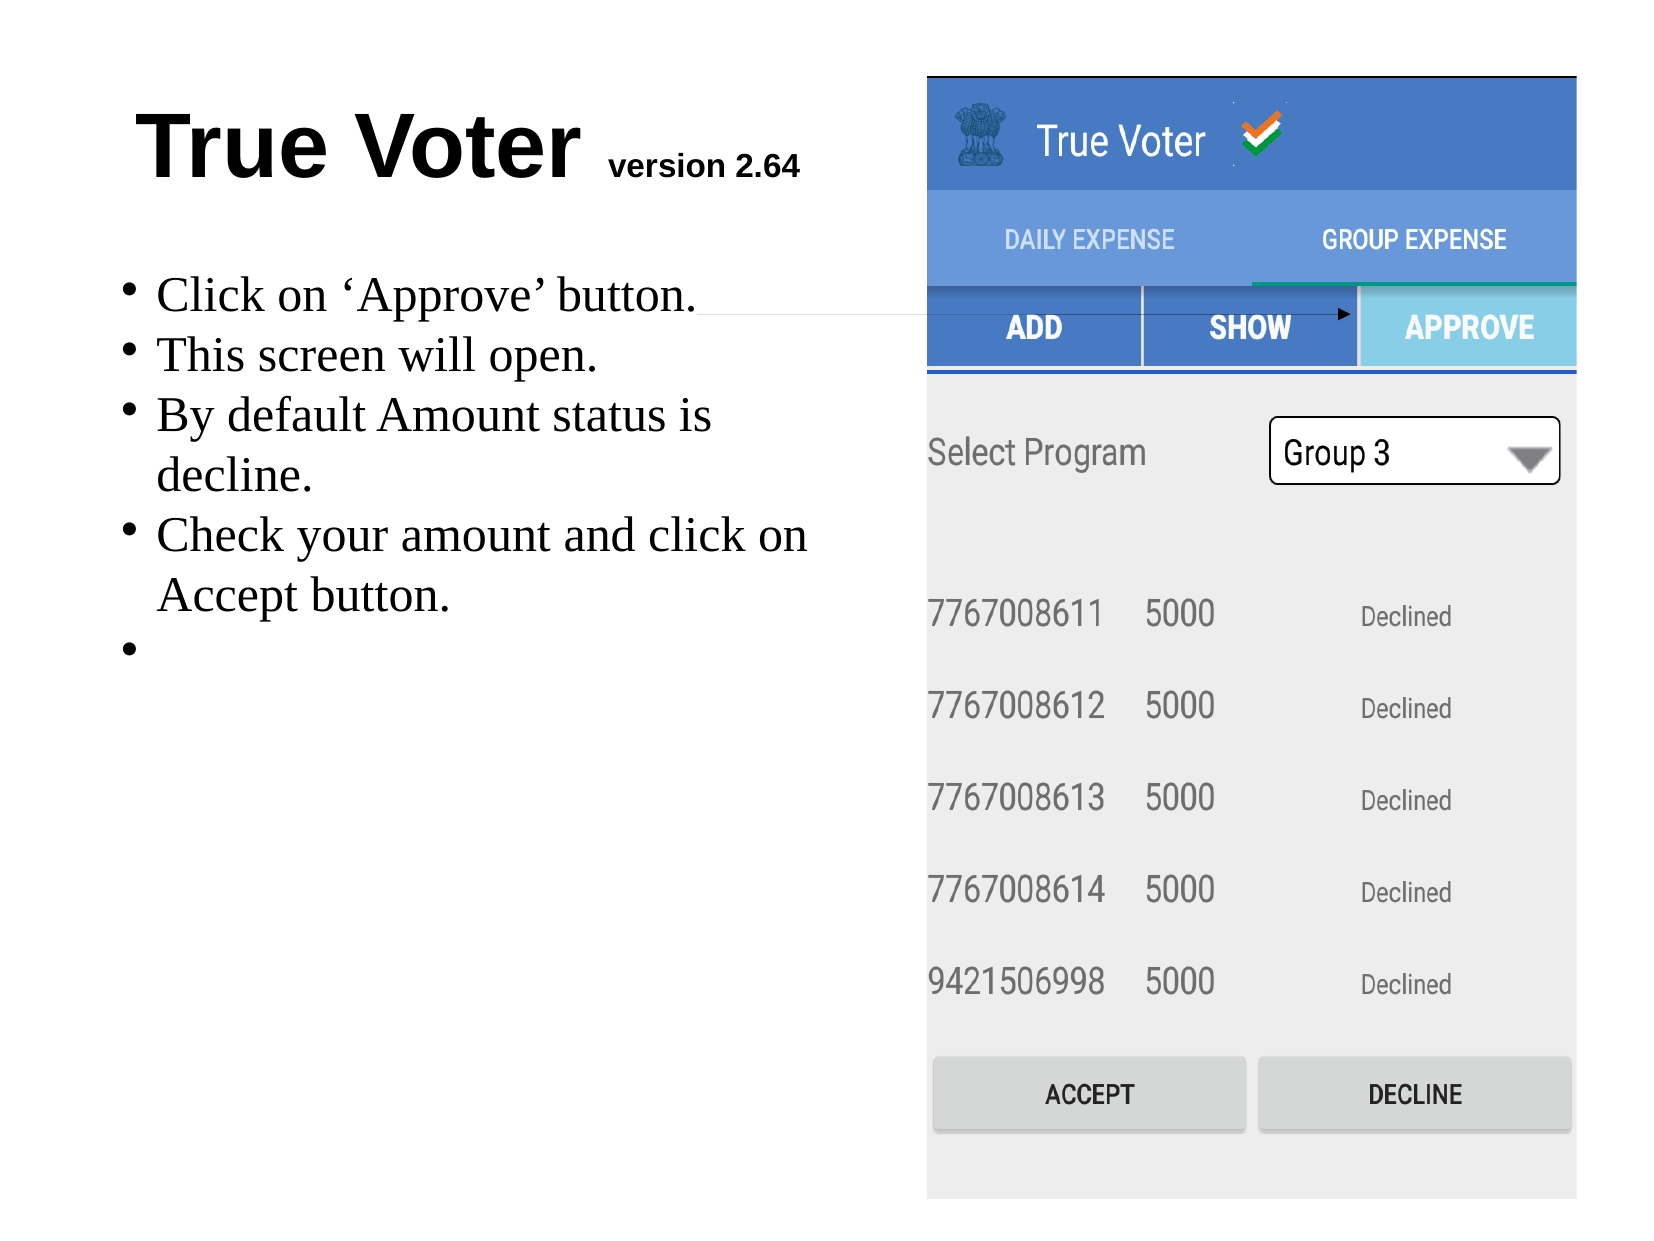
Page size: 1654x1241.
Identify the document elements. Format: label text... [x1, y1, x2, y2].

picture [926, 76, 1577, 1199]
text_box Click on ‘Approve’ button. This screen will open. By default Amount status is decline. Check your amount and click on Accept button. [106, 254, 898, 1099]
text_box True Voter version 2.64 [76, 37, 809, 244]
